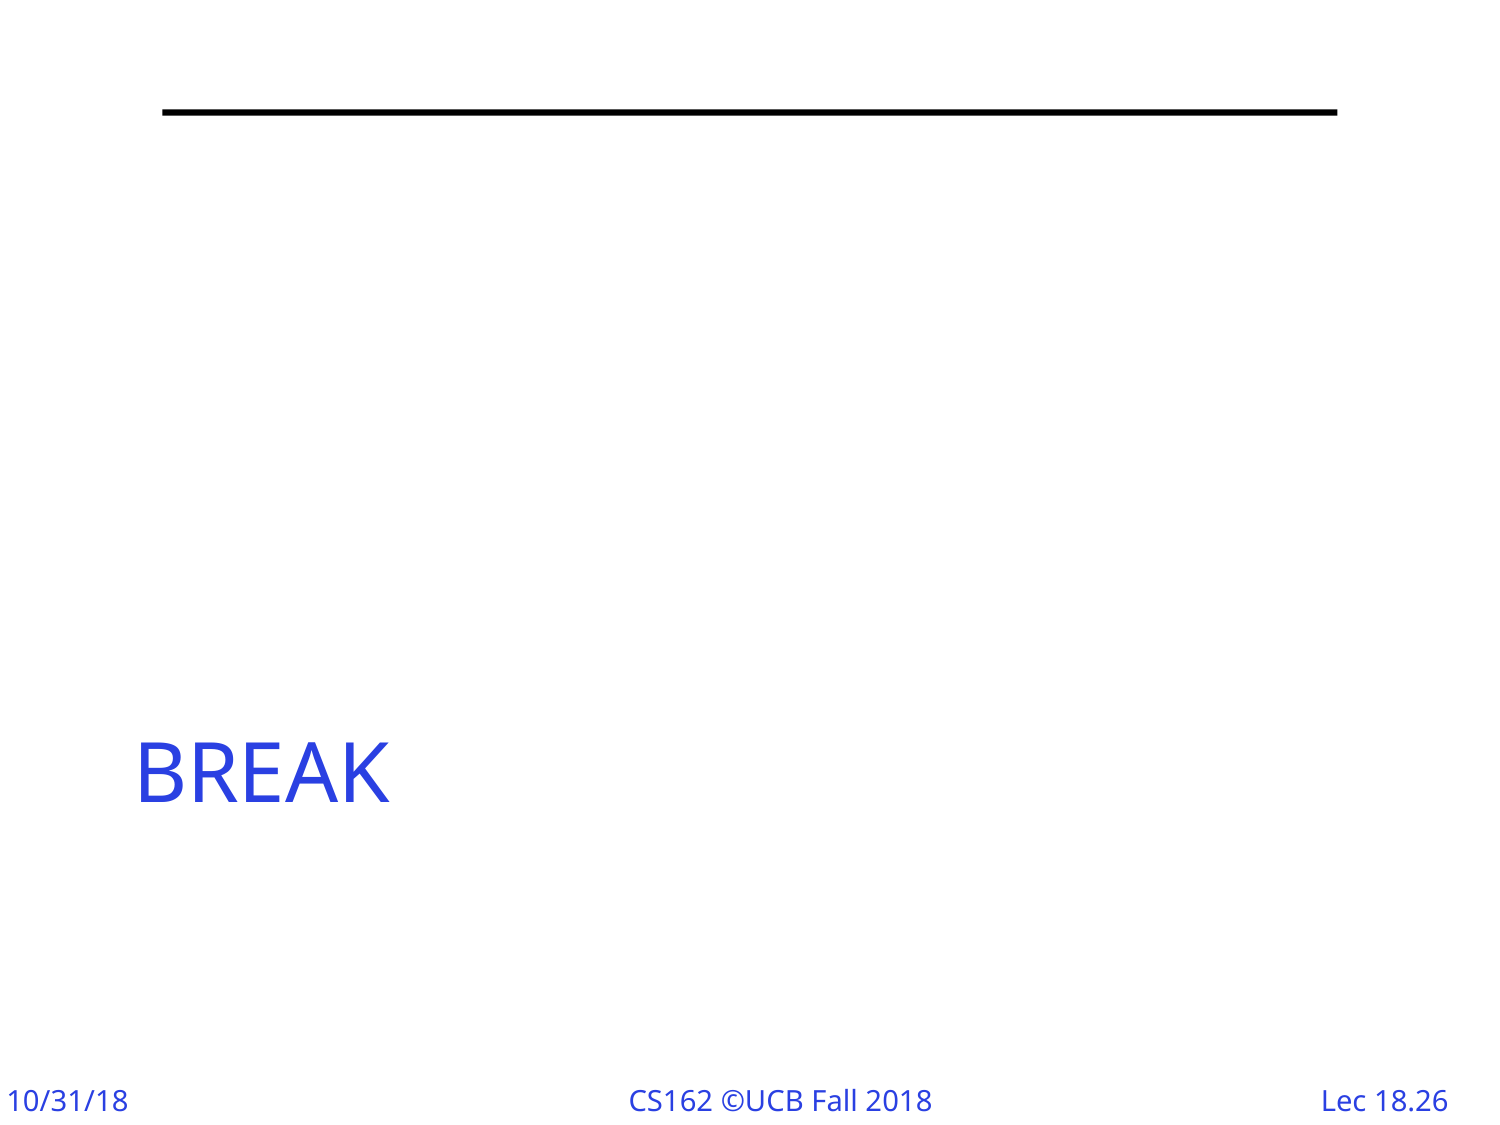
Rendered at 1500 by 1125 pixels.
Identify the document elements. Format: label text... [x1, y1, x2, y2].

title break [118, 722, 1394, 947]
